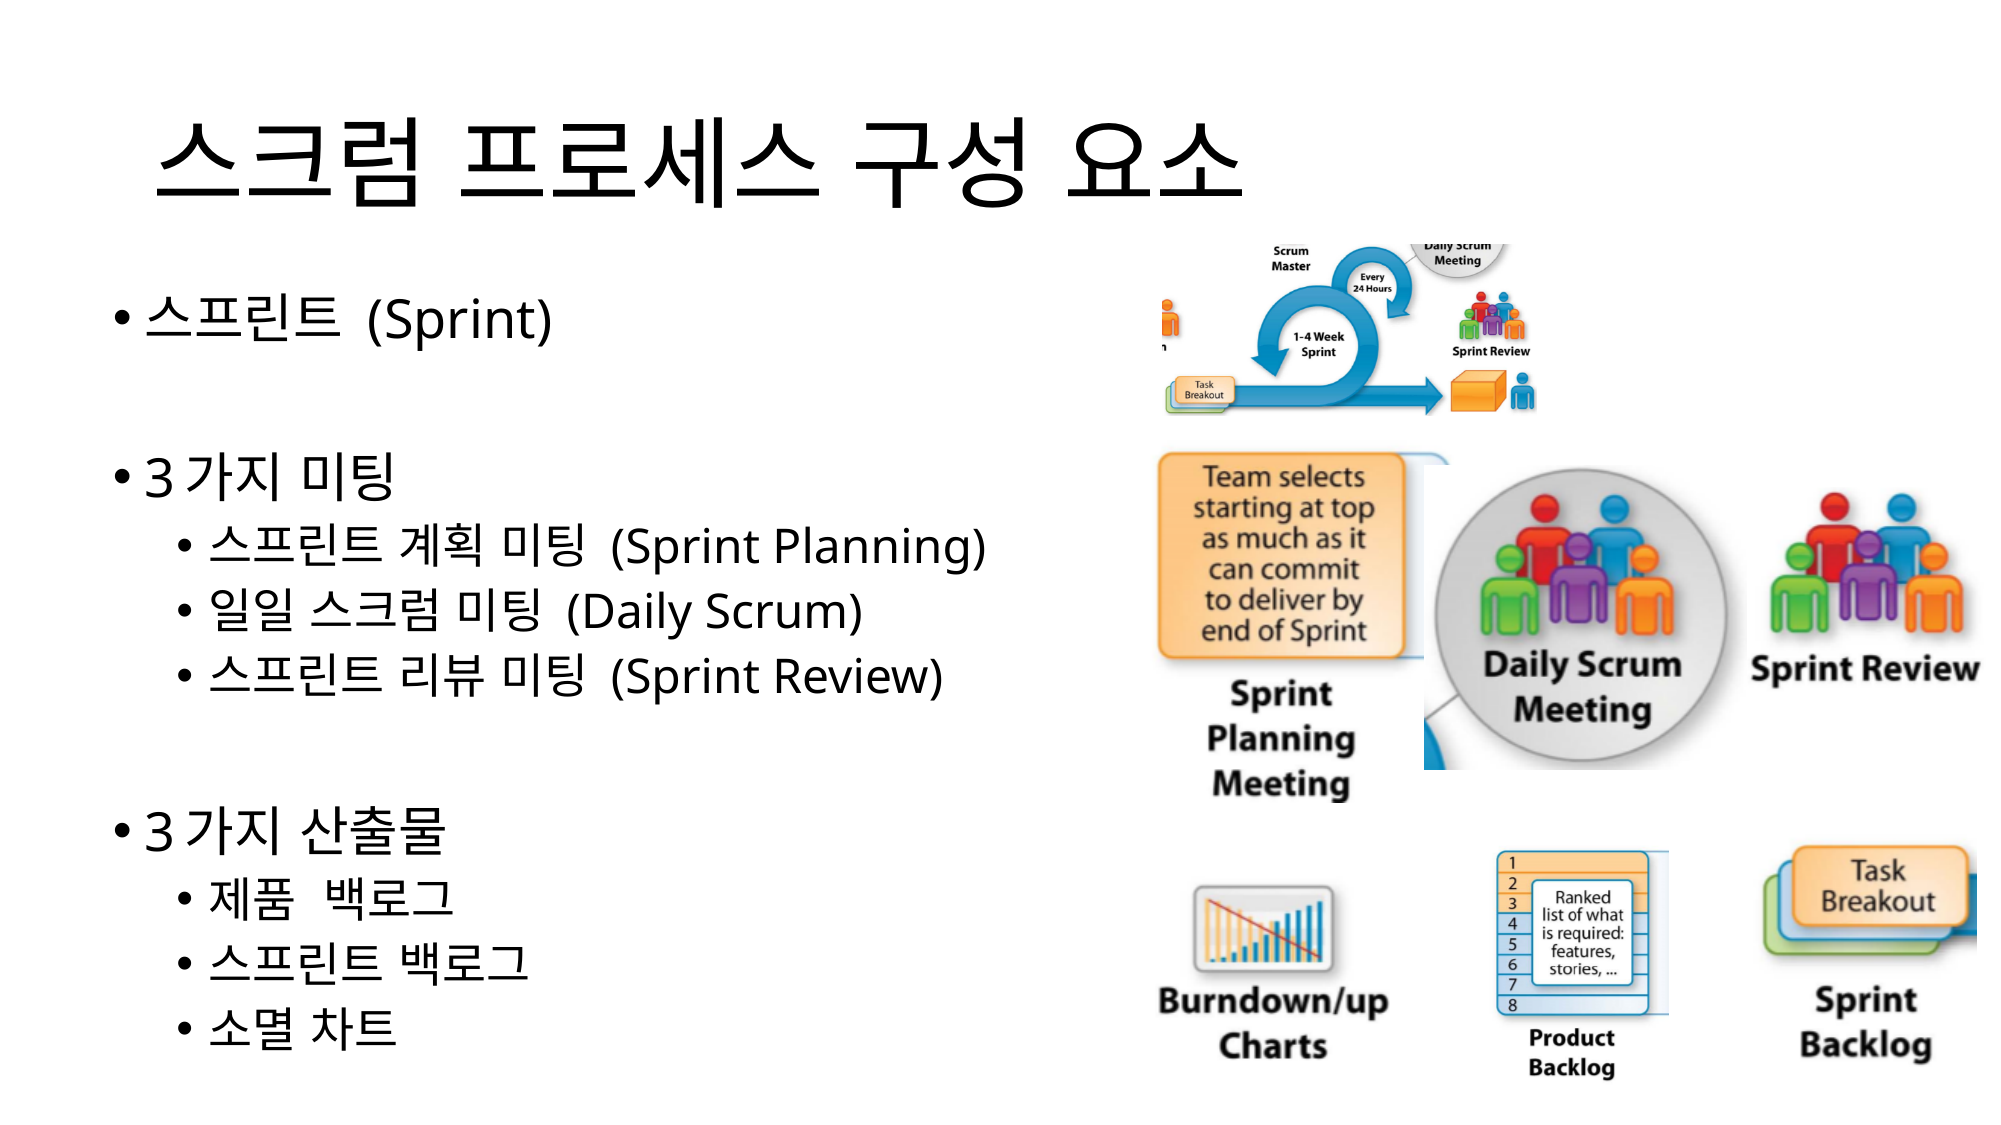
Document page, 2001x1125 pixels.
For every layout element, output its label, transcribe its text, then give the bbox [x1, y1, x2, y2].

picture [1145, 432, 1996, 803]
list 스프린트 (Sprint) 3가지 미팅 스프린트 계획 미팅 (Sprint Planning) 일일 스크럼 미팅 (Daily Scrum) 스프린트 리뷰 미팅 (Sprint Review) 3가지 산출물 제품 백로그 스프린트 백로그 소멸 차트 [97, 277, 1586, 1074]
picture [1162, 244, 1537, 416]
picture [1145, 874, 1399, 1074]
picture [1481, 845, 1669, 1088]
title 스크럼 프로세스 구성 요소 [137, 59, 1863, 278]
picture [1751, 833, 1977, 1074]
